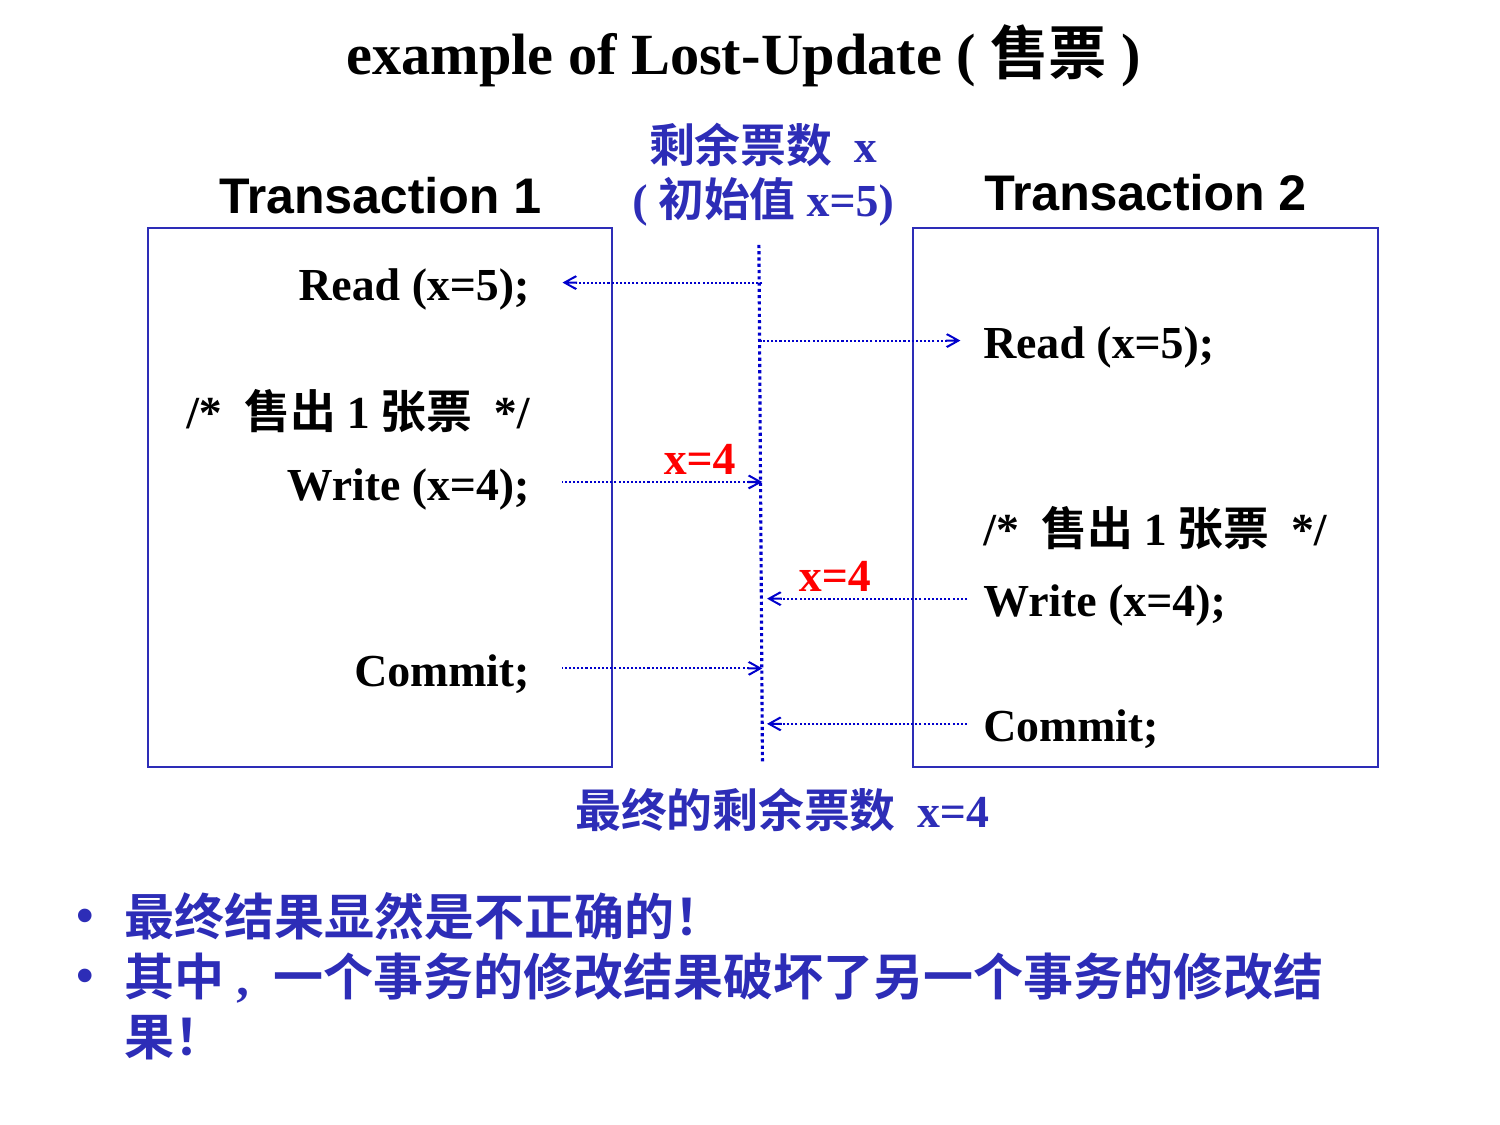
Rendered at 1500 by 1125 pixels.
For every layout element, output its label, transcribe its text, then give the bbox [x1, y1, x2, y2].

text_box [913, 152, 1378, 767]
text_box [612, 318, 914, 763]
text_box 最终结果显然是不正确的！ 其中, 一个事务的修改结果破坏了另一个事务的修改结果！ [61, 878, 1430, 1073]
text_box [165, 247, 763, 318]
text_box 最终的剩余票数 x=4 [517, 774, 1048, 845]
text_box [165, 633, 763, 704]
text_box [760, 305, 1353, 376]
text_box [148, 156, 613, 767]
text_box example of Lost-Update (售票) [185, 8, 1302, 94]
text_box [767, 538, 1353, 634]
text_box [612, 108, 914, 305]
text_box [165, 421, 763, 518]
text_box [767, 688, 1353, 759]
